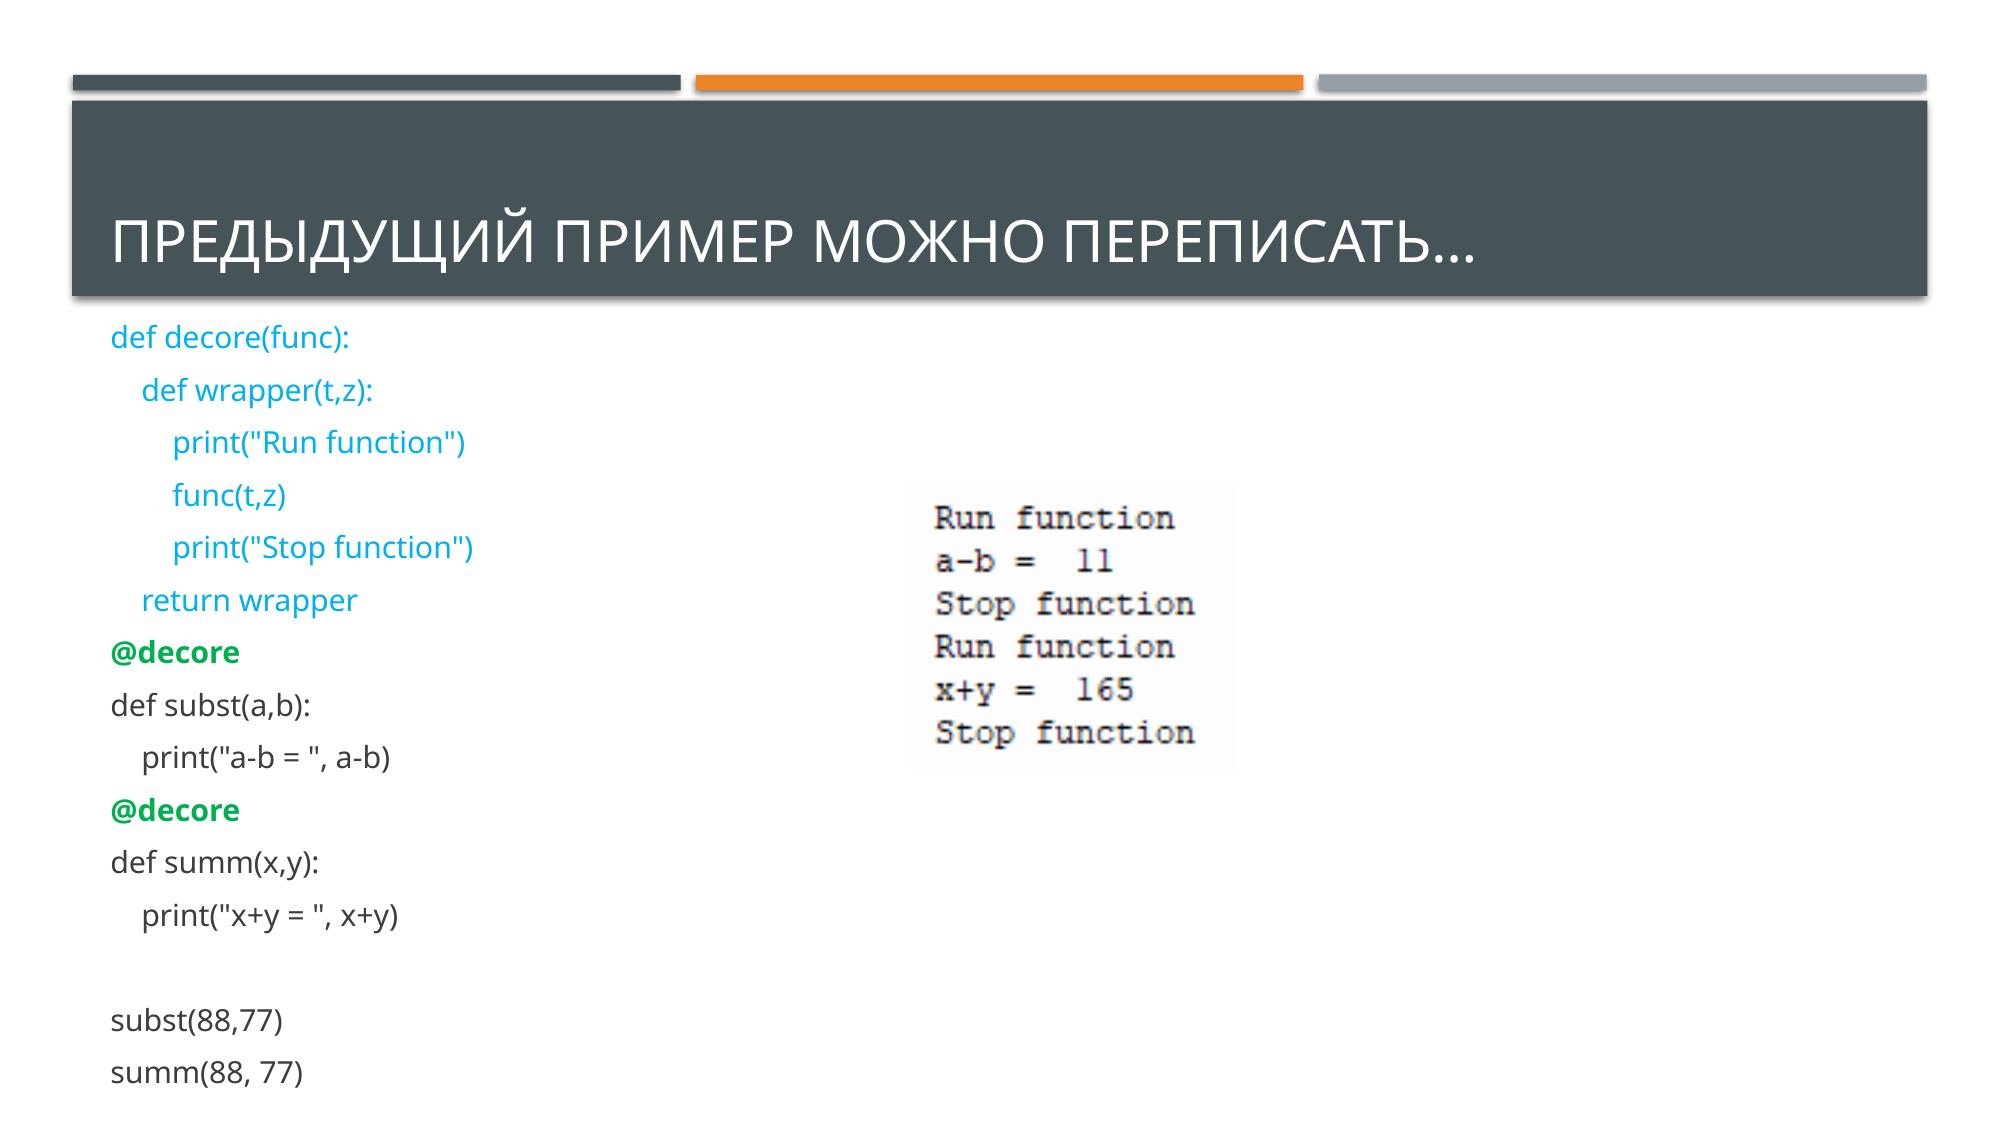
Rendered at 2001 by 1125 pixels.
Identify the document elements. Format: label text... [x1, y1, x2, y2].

list def decore(func): def wrapper(t,z): print("Run function") func(t,z) print("Stop function") return wrapper @decore def subst(a,b): print("a-b = ", a-b) @decore def summ(x,y): print("x+y = ", x+y) subst(88,77) summ(88, 77) [95, 308, 750, 1100]
picture [910, 483, 1237, 771]
title Предыдущий пример можно переписать… [95, 115, 1905, 282]
